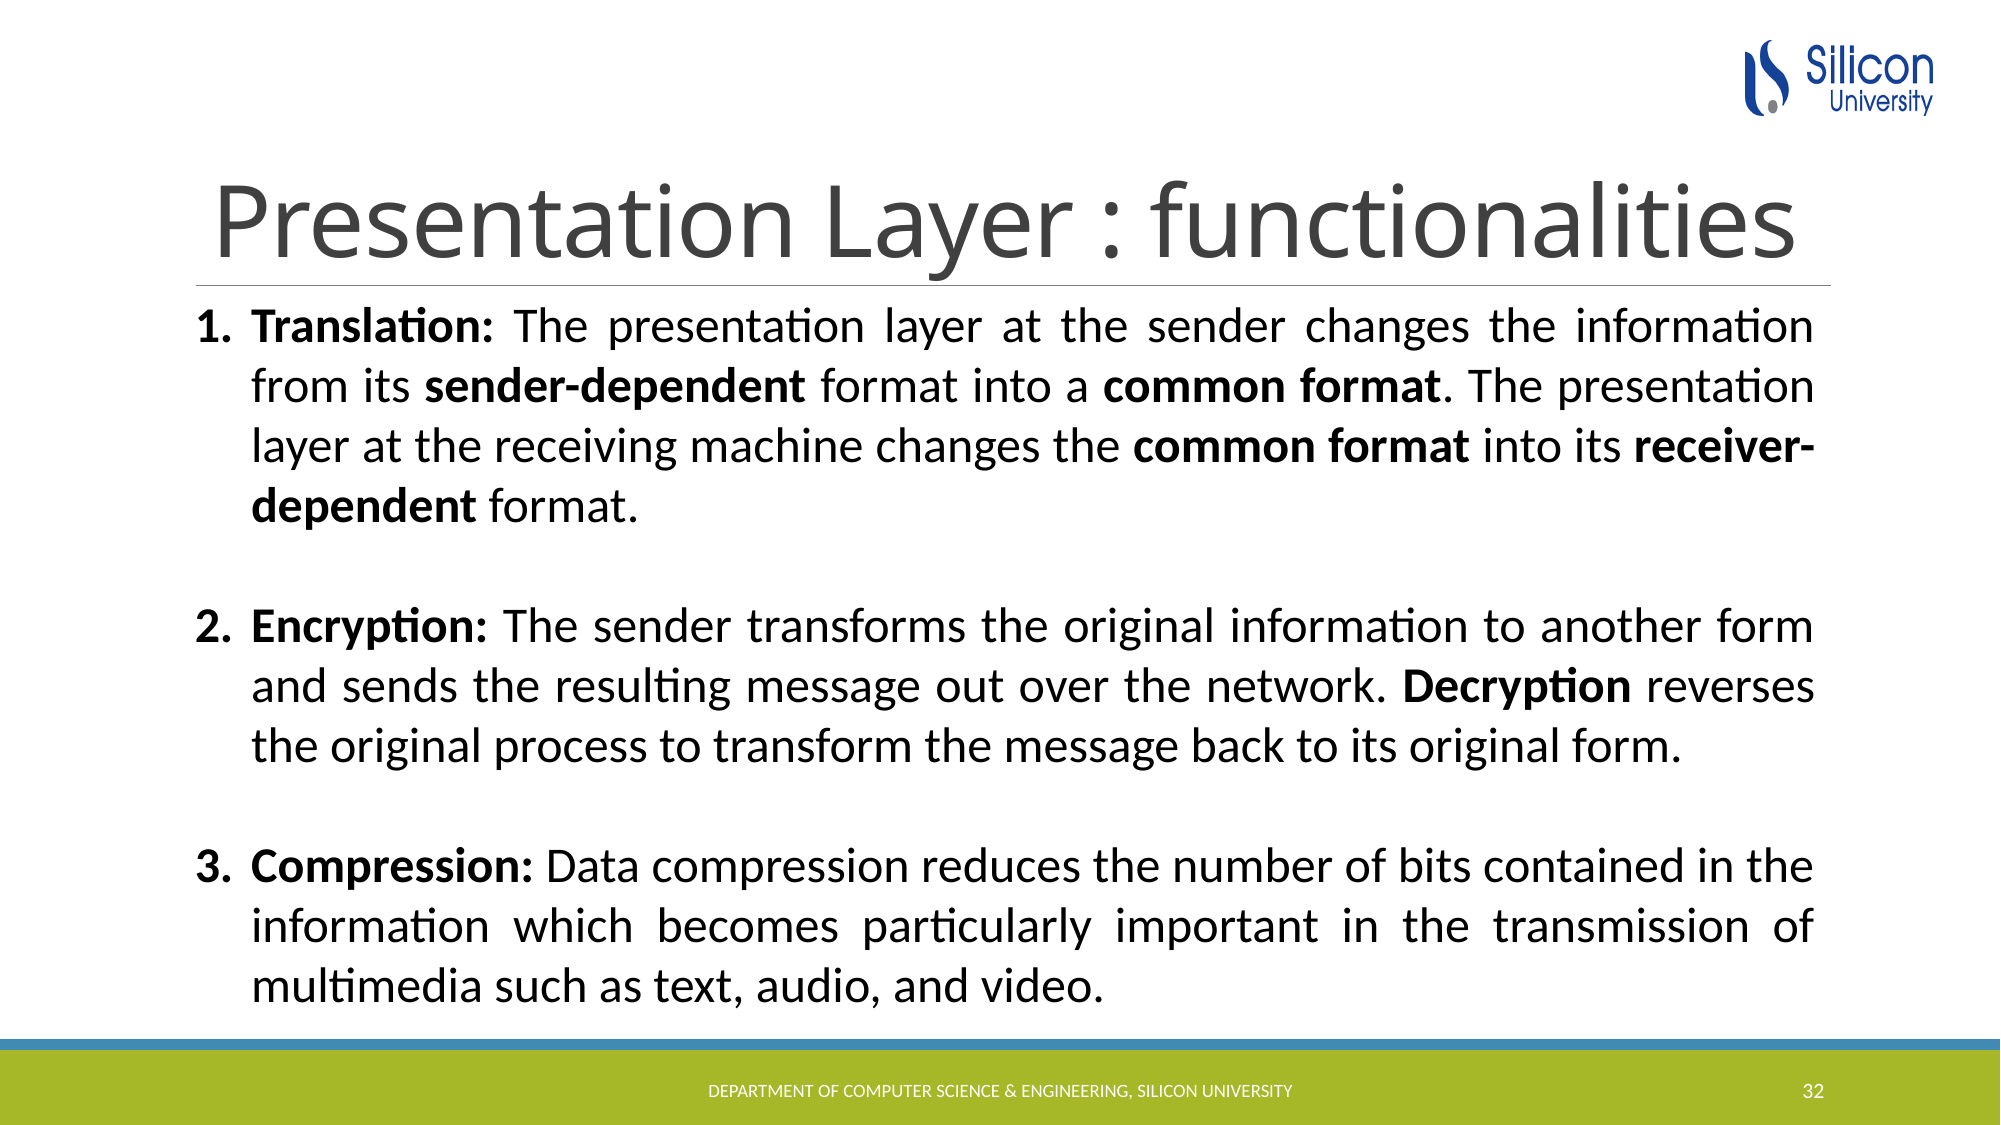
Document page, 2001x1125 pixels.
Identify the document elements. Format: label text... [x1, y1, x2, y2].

picture [1745, 39, 1934, 116]
slide_number 32 [1624, 1059, 1840, 1120]
footer Department of Computer Science & Engineering, Silicon University [604, 1059, 1396, 1120]
title Presentation Layer : functionalities [180, 47, 1830, 284]
text_box Translation: The presentation layer at the sender changes the information from its sender-dependent format into a common format. The presentation layer at the receiving machine changes the common format into its receiver-dependent format. Encryption: The sender transforms the original information to another form and sends the resulting message out over the network. Decryption reverses the original process to transform the message back to its original form. Compression: Data compression reduces the number of bits contained in the information which becomes particularly important in the transmission of multimedia such as text, audio, and video. [179, 284, 1830, 1020]
